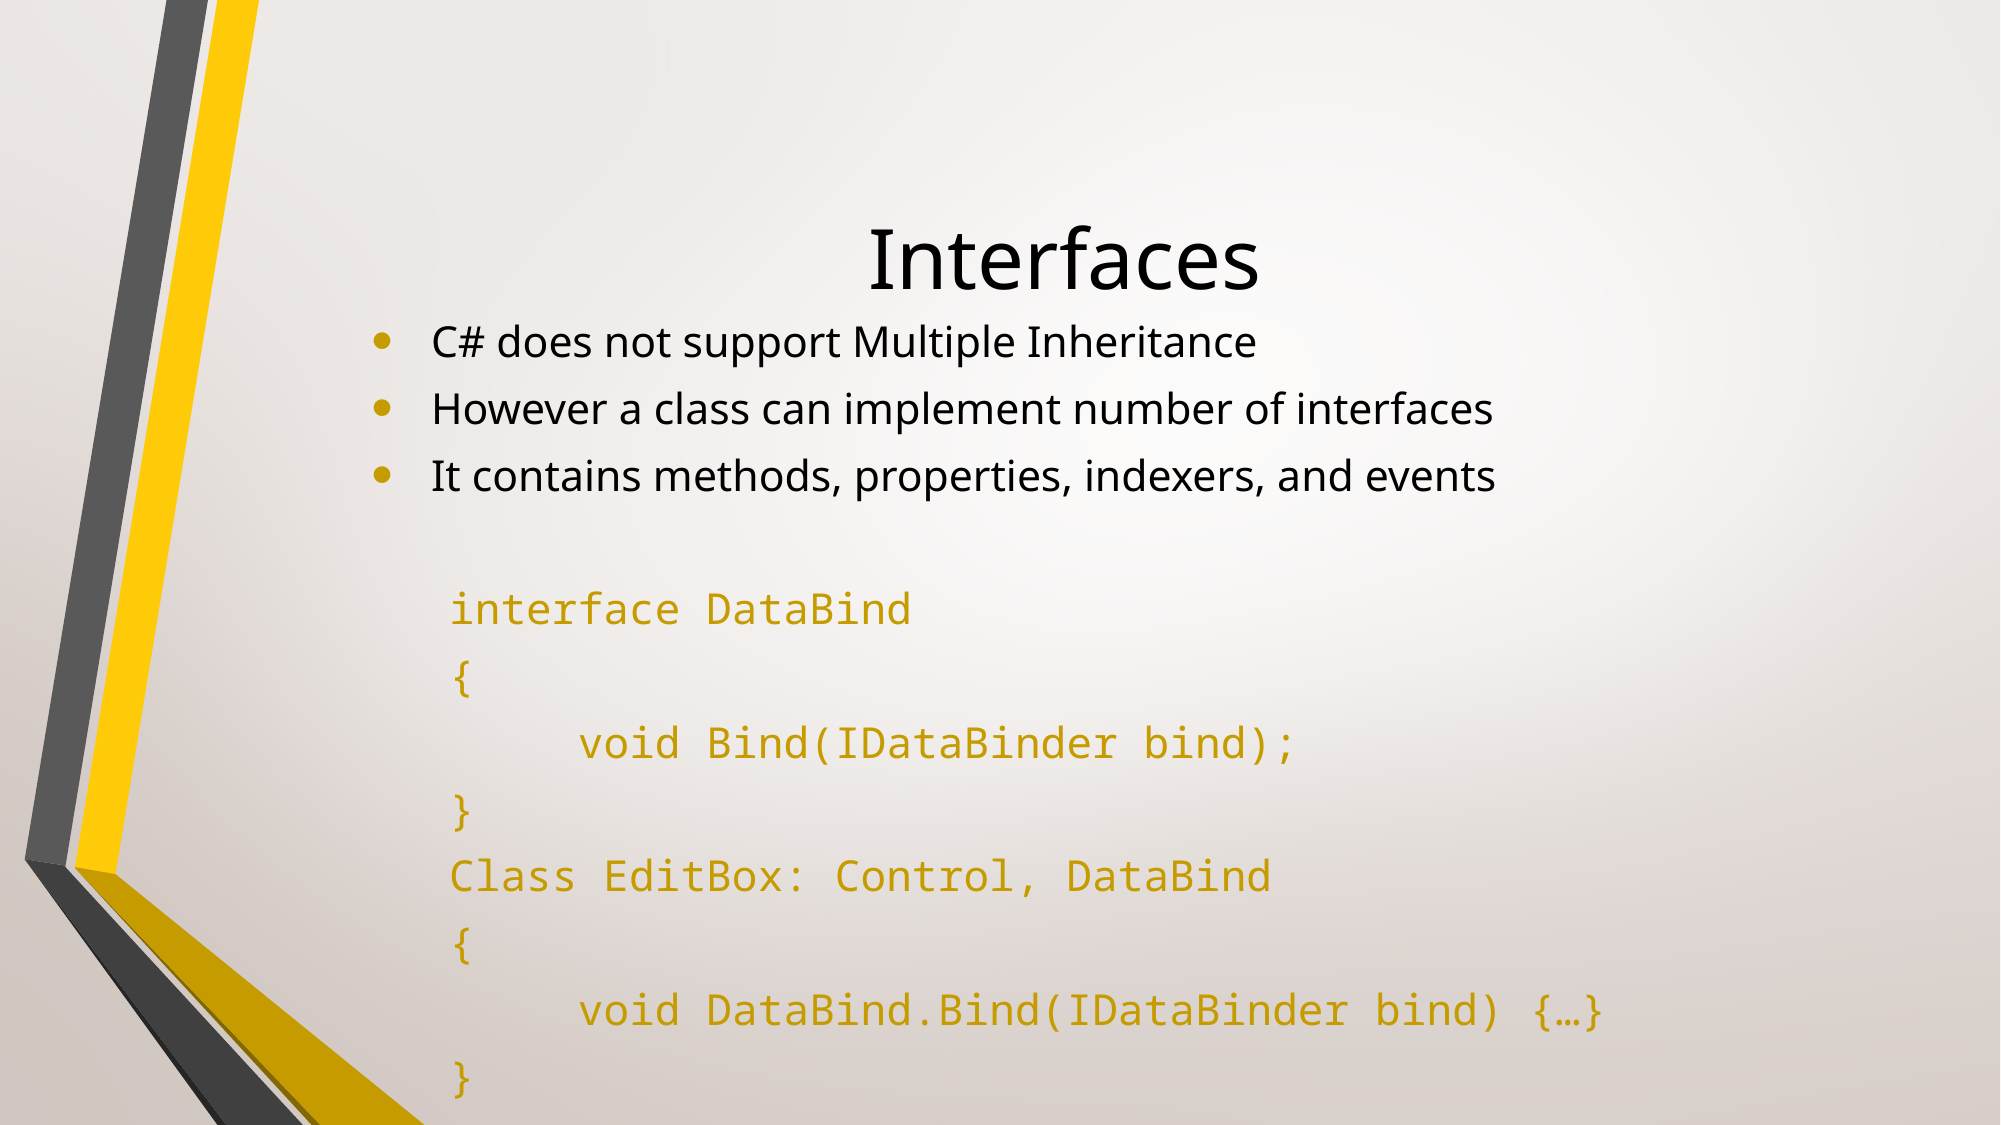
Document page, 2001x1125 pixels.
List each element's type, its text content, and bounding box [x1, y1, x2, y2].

list C# does not support Multiple Inheritance However a class can implement number of interfaces It contains methods, properties, indexers, and events interface DataBind { void Bind(IDataBinder bind); } Class EditBox: Control, DataBind { void DataBind.Bind(IDataBinder bind) {…} } [356, 307, 2000, 1113]
title Interfaces [243, 112, 1887, 400]
